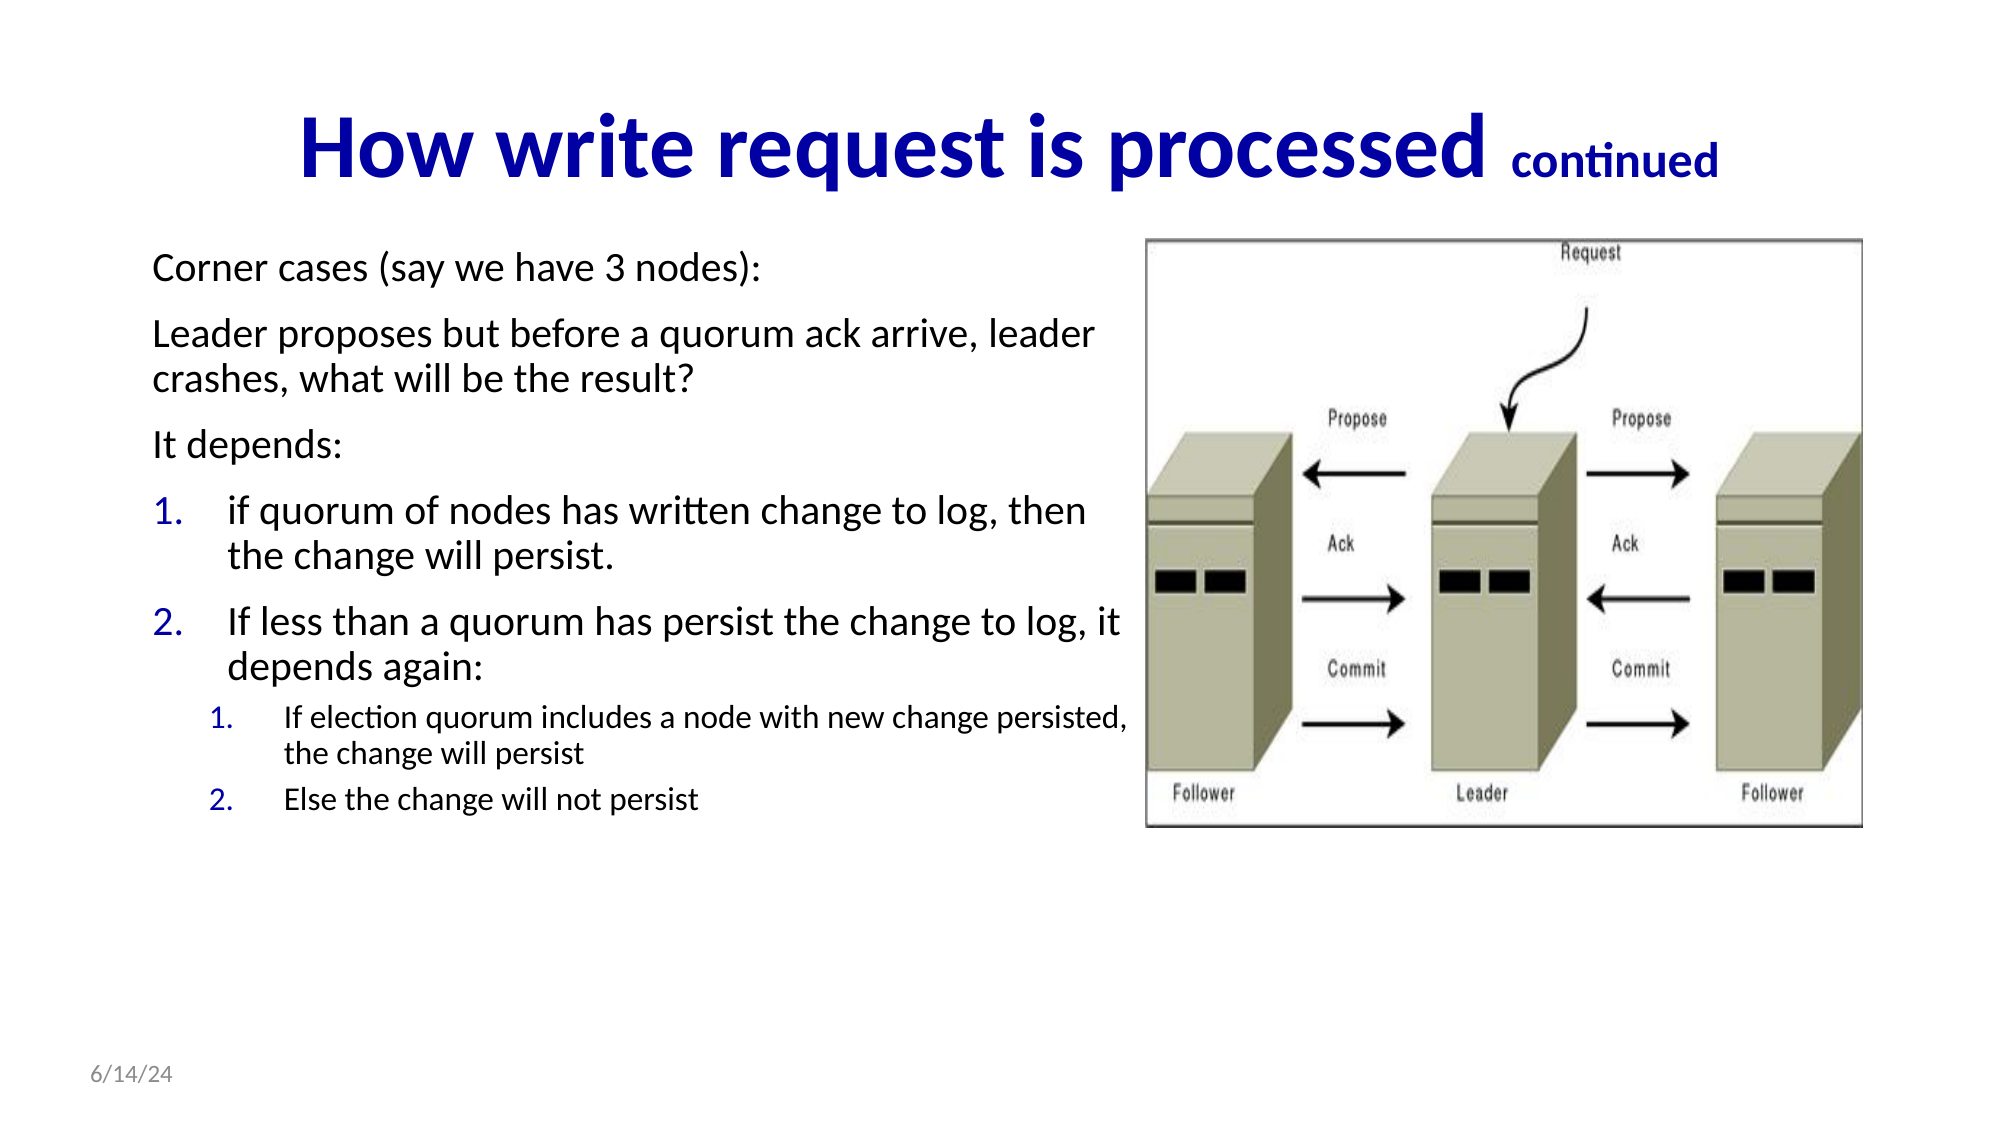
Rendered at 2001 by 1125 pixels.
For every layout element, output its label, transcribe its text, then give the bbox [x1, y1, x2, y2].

title How write request is processed continued [137, 74, 1863, 221]
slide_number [75, 1042, 425, 1103]
picture [1145, 238, 1863, 828]
list Corner cases (say we have 3 nodes): Leader proposes but before a quorum ack arrive, leader crashes, what will be the result? It depends: if quorum of nodes has written change to log, then the change will persist. If less than a quorum has persist the change to log, it depends again: If election quorum includes a node with new change persisted, the change will persist Else the change will not persist [137, 238, 1146, 997]
